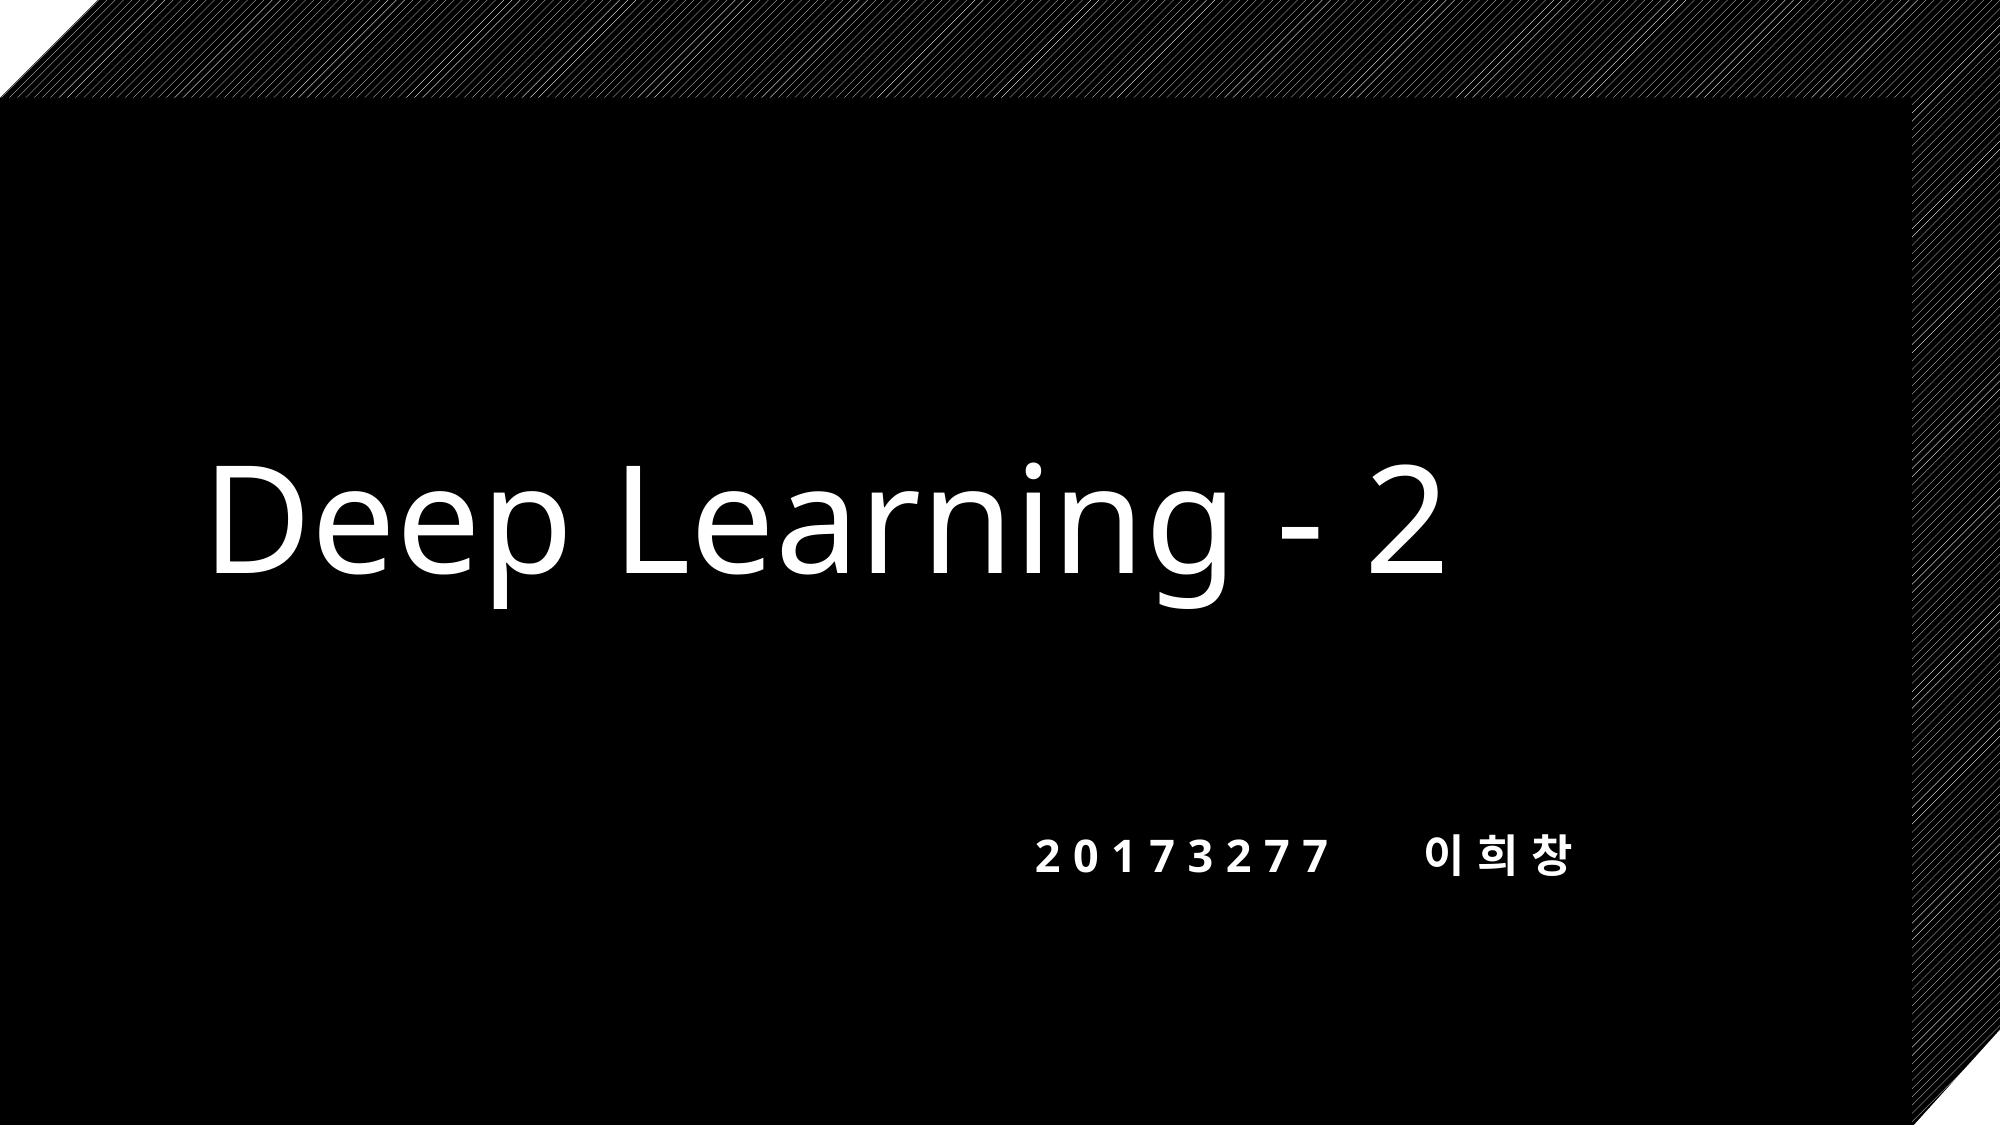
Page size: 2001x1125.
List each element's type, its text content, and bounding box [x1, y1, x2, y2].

subtitle 20173277 이희창 [1019, 826, 1616, 902]
title Deep Learning - 2 [181, 272, 1622, 777]
